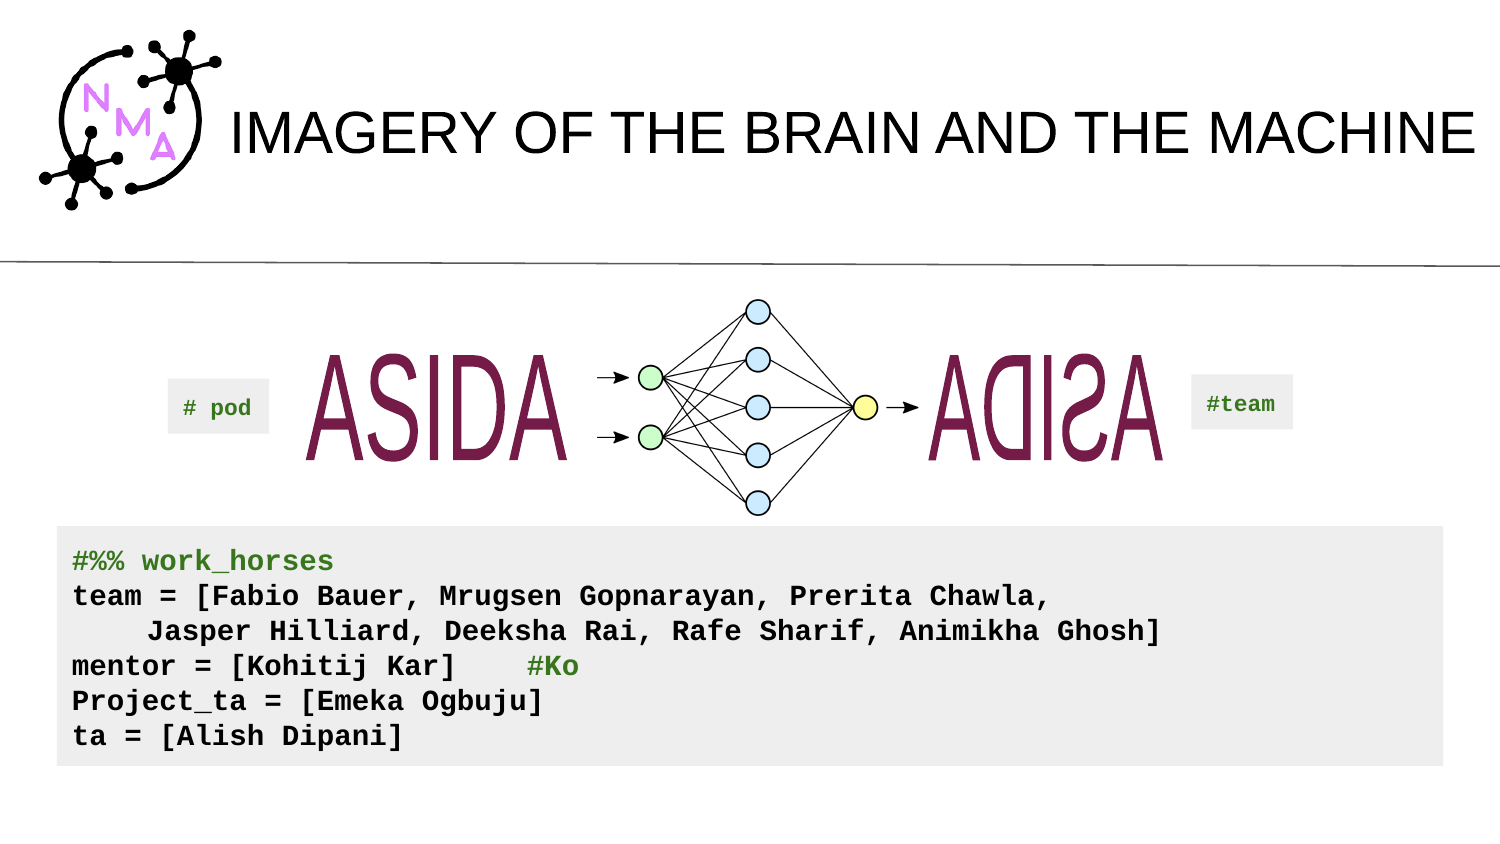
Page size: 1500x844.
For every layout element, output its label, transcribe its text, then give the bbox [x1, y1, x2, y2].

picture [28, 24, 235, 219]
text_box #%% work_horses team = [Fabio Bauer, Mrugsen Gopnarayan, Prerita Chawla, Jasper Hilliard, Deeksha Rai, Rafe Sharif, Animikha Ghosh] mentor = [Kohitij Kar] #Ko Project_ta = [Emeka Ogbuju] ta = [Alish Dipani] [56, 526, 1444, 766]
text_box [290, 58, 1391, 125]
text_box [0, 261, 1500, 267]
text_box # pod [167, 378, 270, 434]
text_box #team [1191, 374, 1293, 430]
picture [578, 288, 937, 527]
